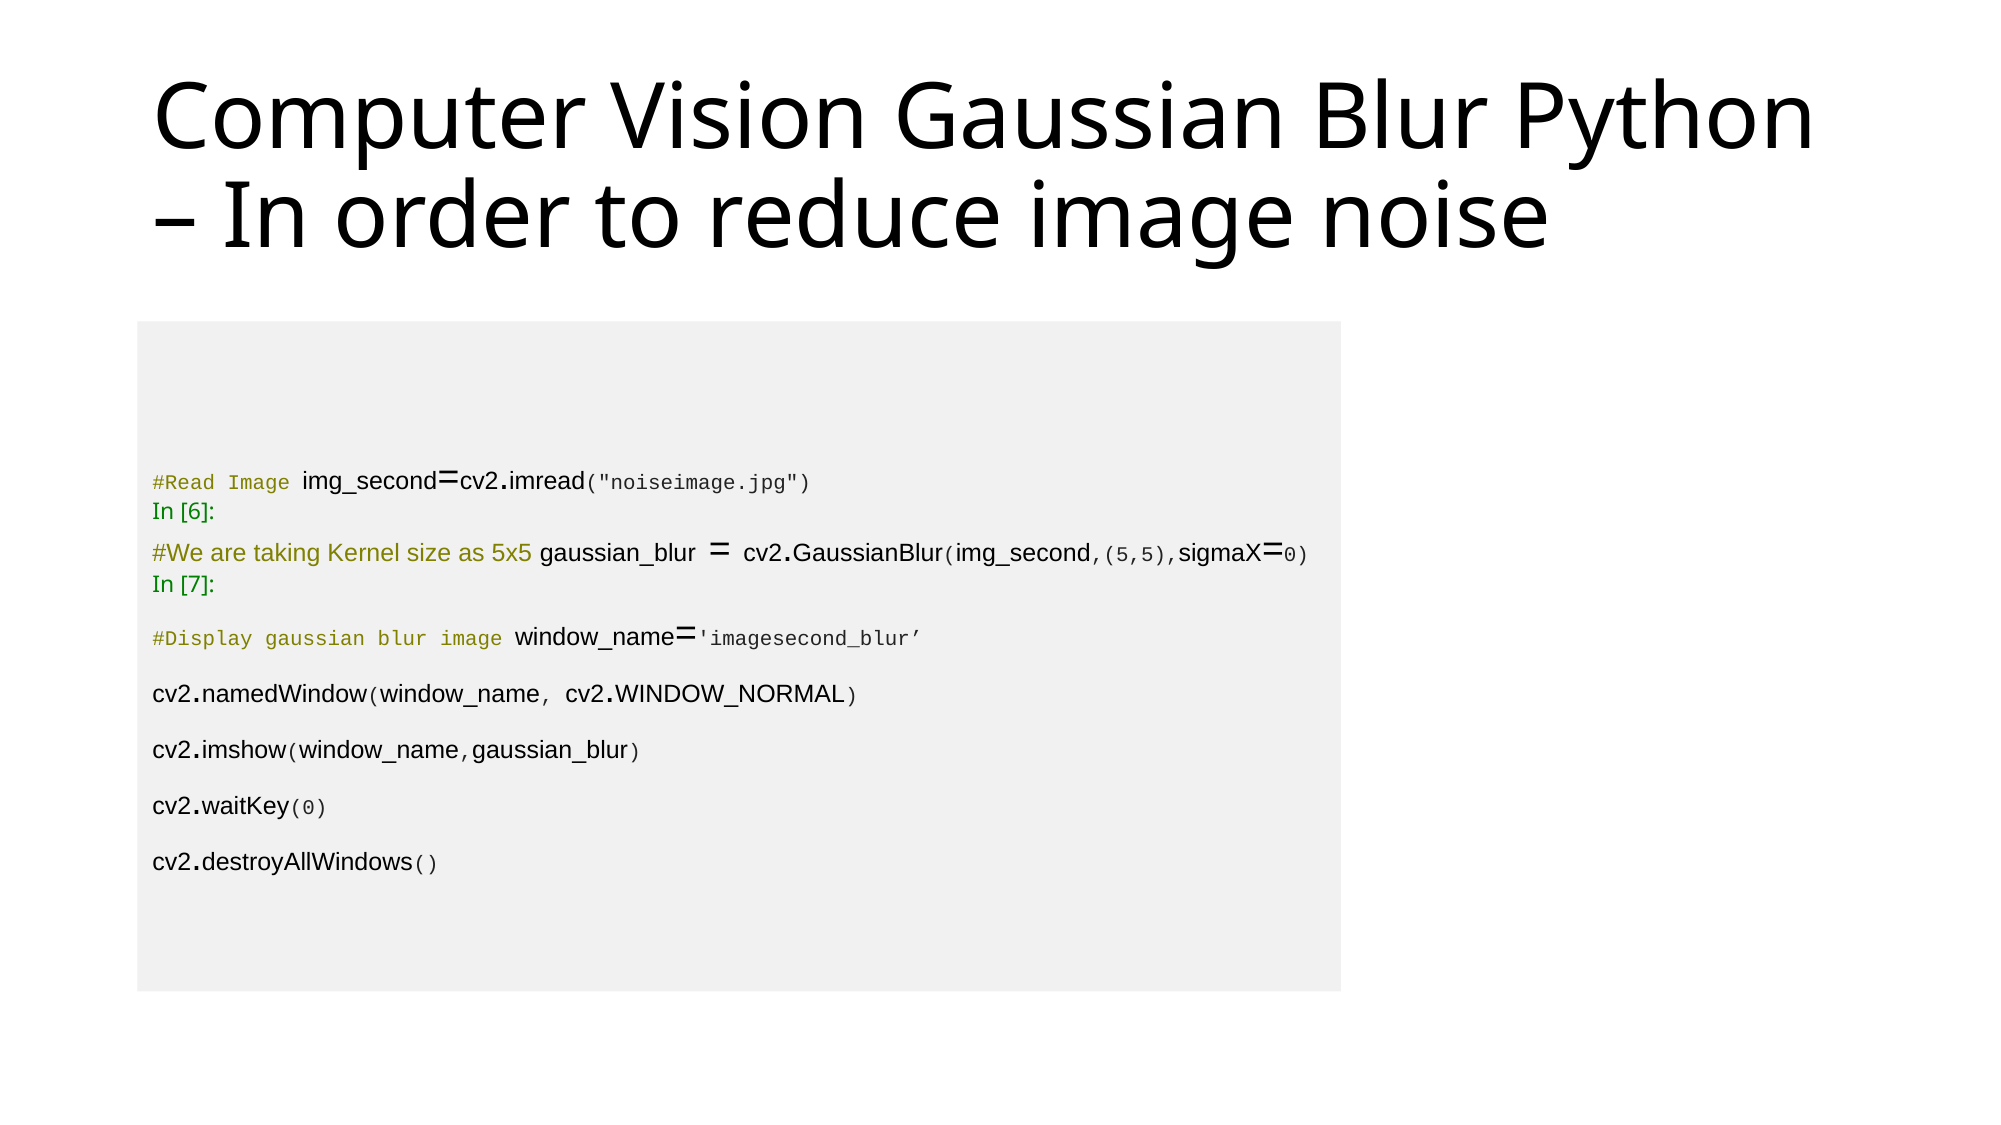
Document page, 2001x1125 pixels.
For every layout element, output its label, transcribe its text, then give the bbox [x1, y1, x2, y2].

list #Read Image img_second=cv2.imread("noiseimage.jpg") In [6]: #We are taking Kernel size as 5x5 gaussian_blur = cv2.GaussianBlur(img_second,(5,5),sigmaX=0) In [7]: #Display gaussian blur image window_name='imagesecond_blur’ cv2.namedWindow(window_name, cv2.WINDOW_NORMAL) cv2.imshow(window_name,gaussian_blur) cv2.waitKey(0) cv2.destroyAllWindows() [137, 321, 1341, 992]
title Computer Vision Gaussian Blur Python – In order to reduce image noise [137, 59, 1863, 278]
